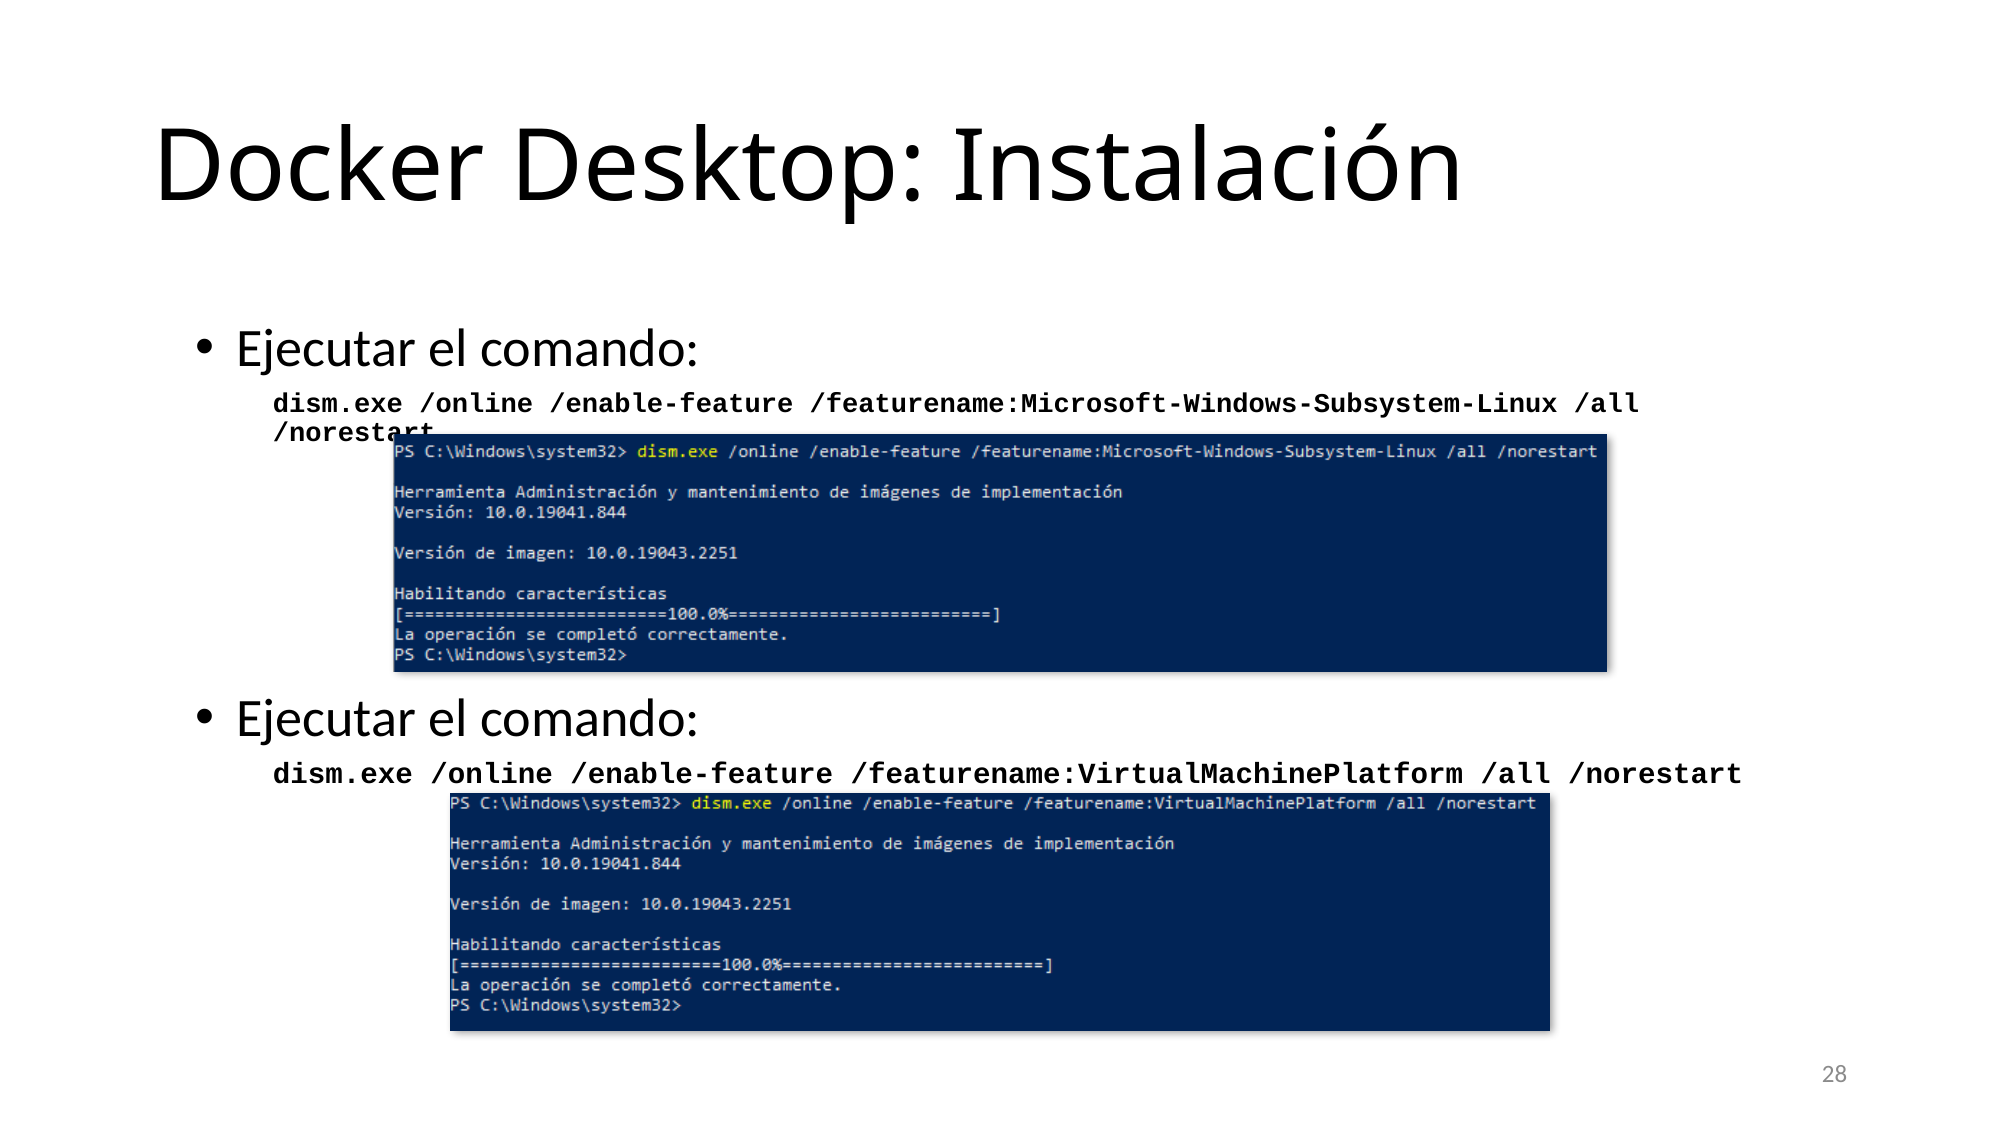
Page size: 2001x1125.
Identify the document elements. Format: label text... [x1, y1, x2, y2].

picture [450, 793, 1550, 1031]
picture [392, 434, 1607, 672]
title Docker Desktop: Instalación [137, 59, 1863, 278]
slide_number 28 [1412, 1042, 1863, 1103]
list Ejecutar el comando: dism.exe /online /enable-feature /featurename:Microsoft-Windows-Subsystem-Linux /all /norestart Ejecutar el comando: dism.exe /online /enable-feature /featurename:VirtualMachinePlatform /all /norestart [180, 312, 1830, 975]
